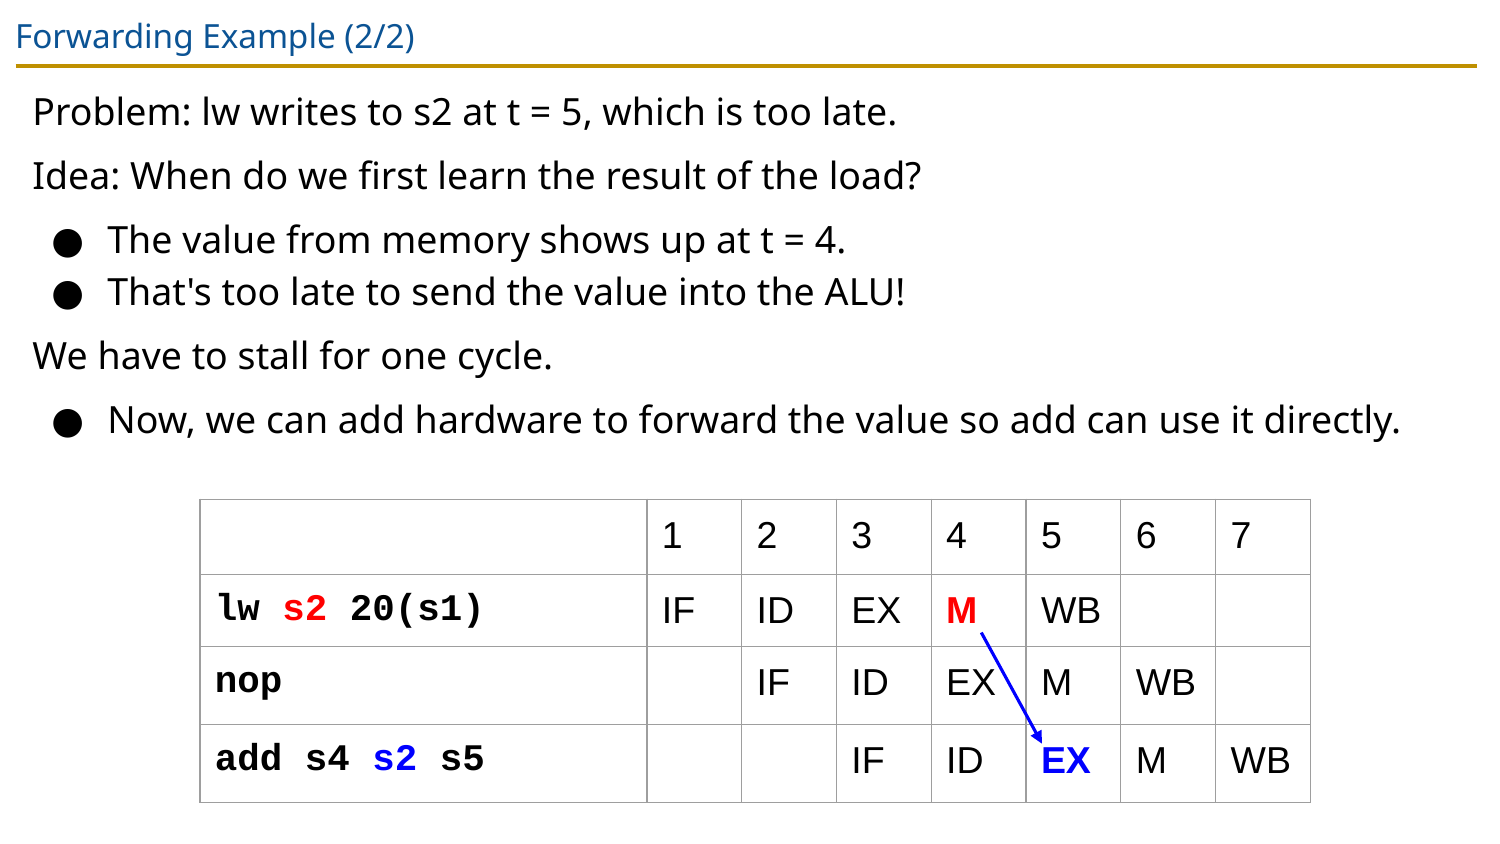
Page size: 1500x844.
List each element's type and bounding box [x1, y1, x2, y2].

table_cell [1027, 725, 1120, 802]
table_cell [1043, 647, 1120, 724]
table_header [201, 500, 646, 574]
text_box [981, 632, 1043, 744]
table_header [1027, 500, 1120, 574]
table_header [1121, 500, 1215, 574]
table_cell [742, 725, 836, 802]
table_cell [1216, 575, 1310, 646]
table_cell [742, 647, 836, 724]
table_cell [837, 575, 931, 646]
table_cell [932, 575, 1025, 646]
table_header [648, 500, 741, 574]
table_cell [1027, 575, 1120, 646]
table_cell [1121, 647, 1215, 724]
table_cell [932, 647, 981, 724]
table_cell [201, 575, 646, 646]
table_cell [932, 725, 1025, 802]
list [17, 65, 1480, 494]
table_header [932, 500, 1025, 574]
table_cell [837, 647, 931, 724]
table_cell [1216, 725, 1310, 802]
table_cell [201, 725, 646, 802]
table_cell [648, 647, 741, 724]
table_header [1216, 500, 1310, 574]
table_header [837, 500, 931, 574]
table_cell [1216, 647, 1310, 724]
table_cell [648, 725, 741, 802]
table_cell [742, 575, 836, 646]
title [0, 0, 1500, 65]
table_cell [648, 575, 741, 646]
table_cell [1121, 575, 1215, 646]
table_header [742, 500, 836, 574]
table_cell [1121, 725, 1215, 802]
table_cell [201, 647, 646, 724]
table_cell [837, 725, 931, 802]
